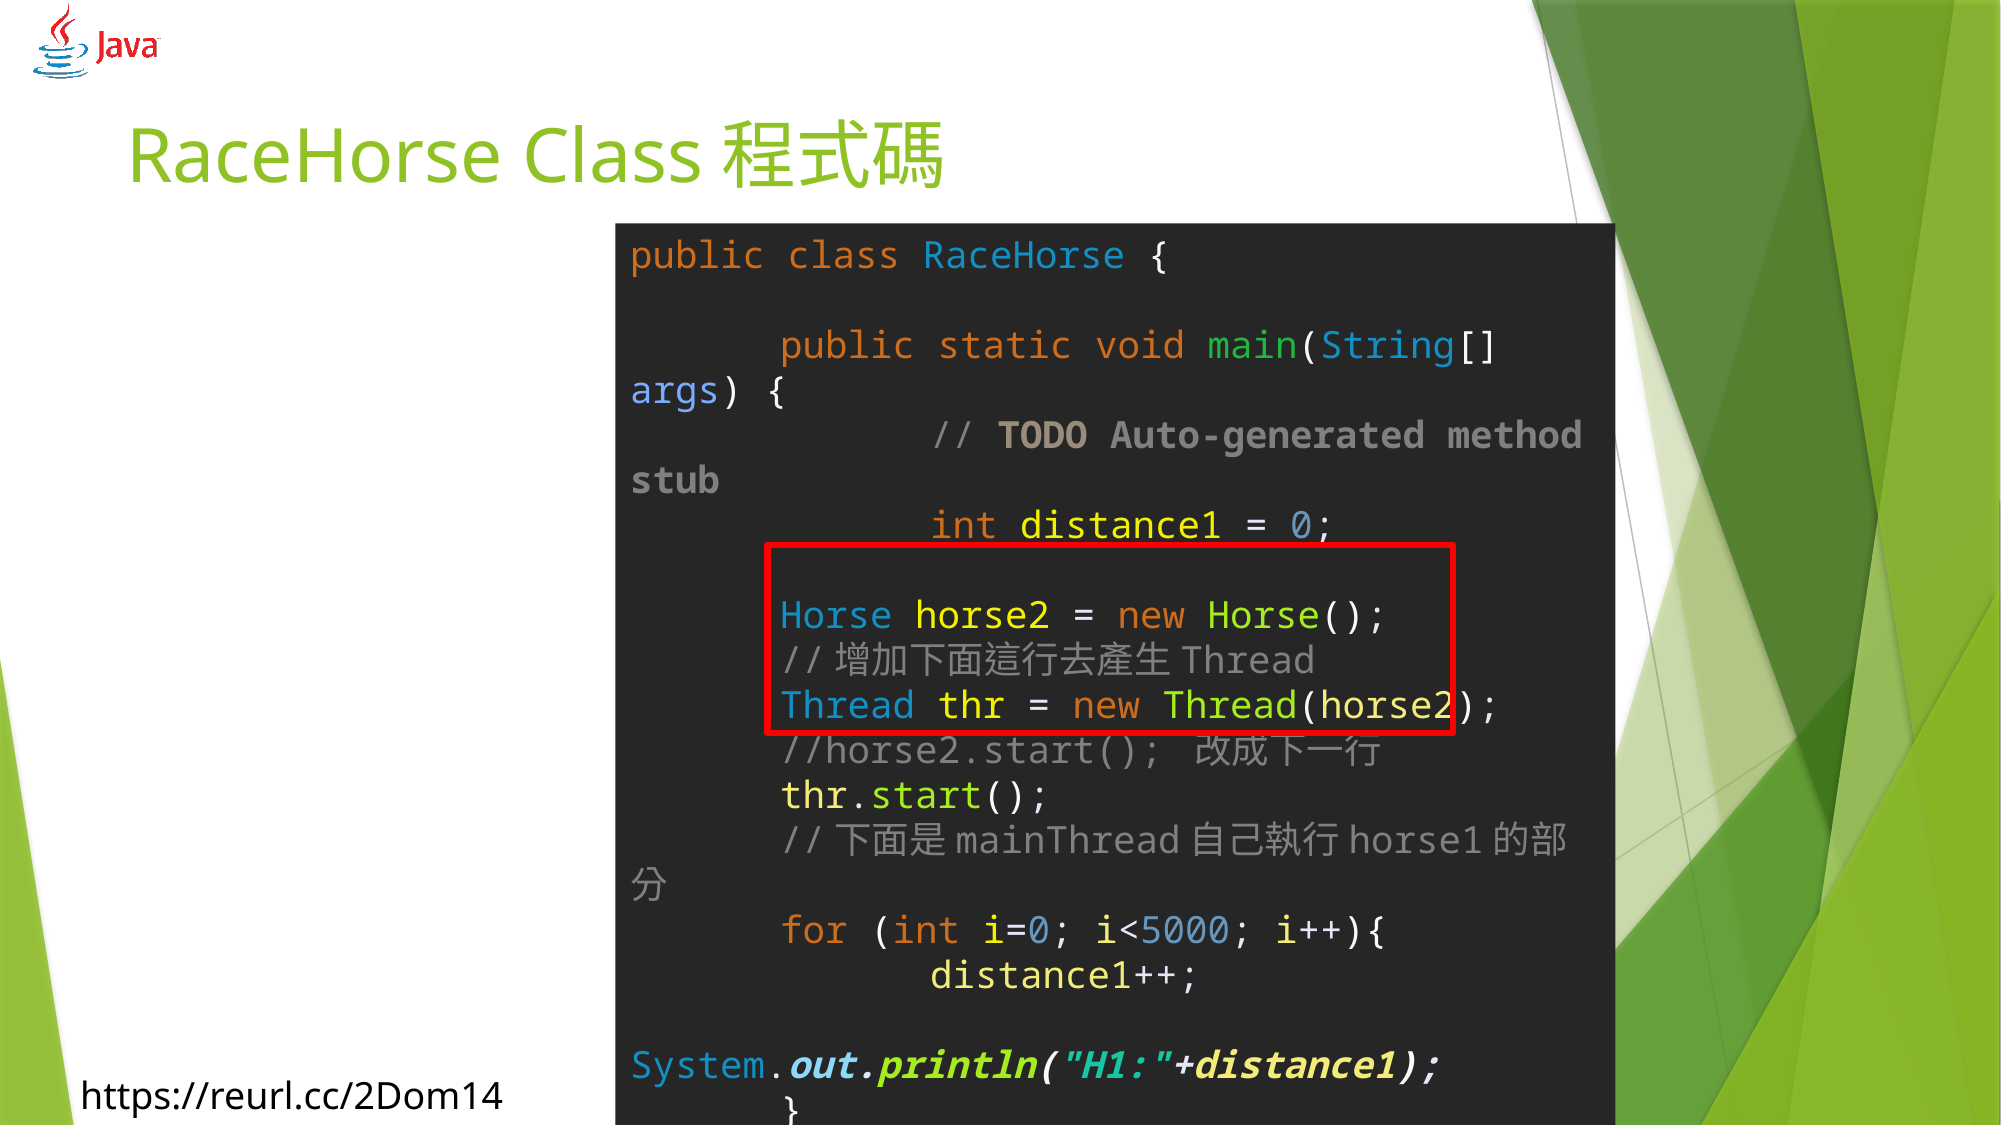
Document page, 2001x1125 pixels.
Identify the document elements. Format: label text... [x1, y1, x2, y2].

title RaceHorse Class程式碼 [111, 99, 1522, 317]
picture [27, 1, 165, 79]
text_box public class RaceHorse { public static void main(String[] args) { // TODO Auto-generated method stub int distance1 = 0; Horse horse2 = new Horse(); //增加下面這行去產生Thread Thread thr = new Thread(horse2); //horse2.start(); 改成下一行 thr.start(); //下面是mainThread自己執行horse1的部分 for (int i=0; i<5000; i++){ distance1++; System.out.println("H1:"+distance1); } } } [615, 223, 1616, 1125]
text_box [766, 543, 1455, 735]
